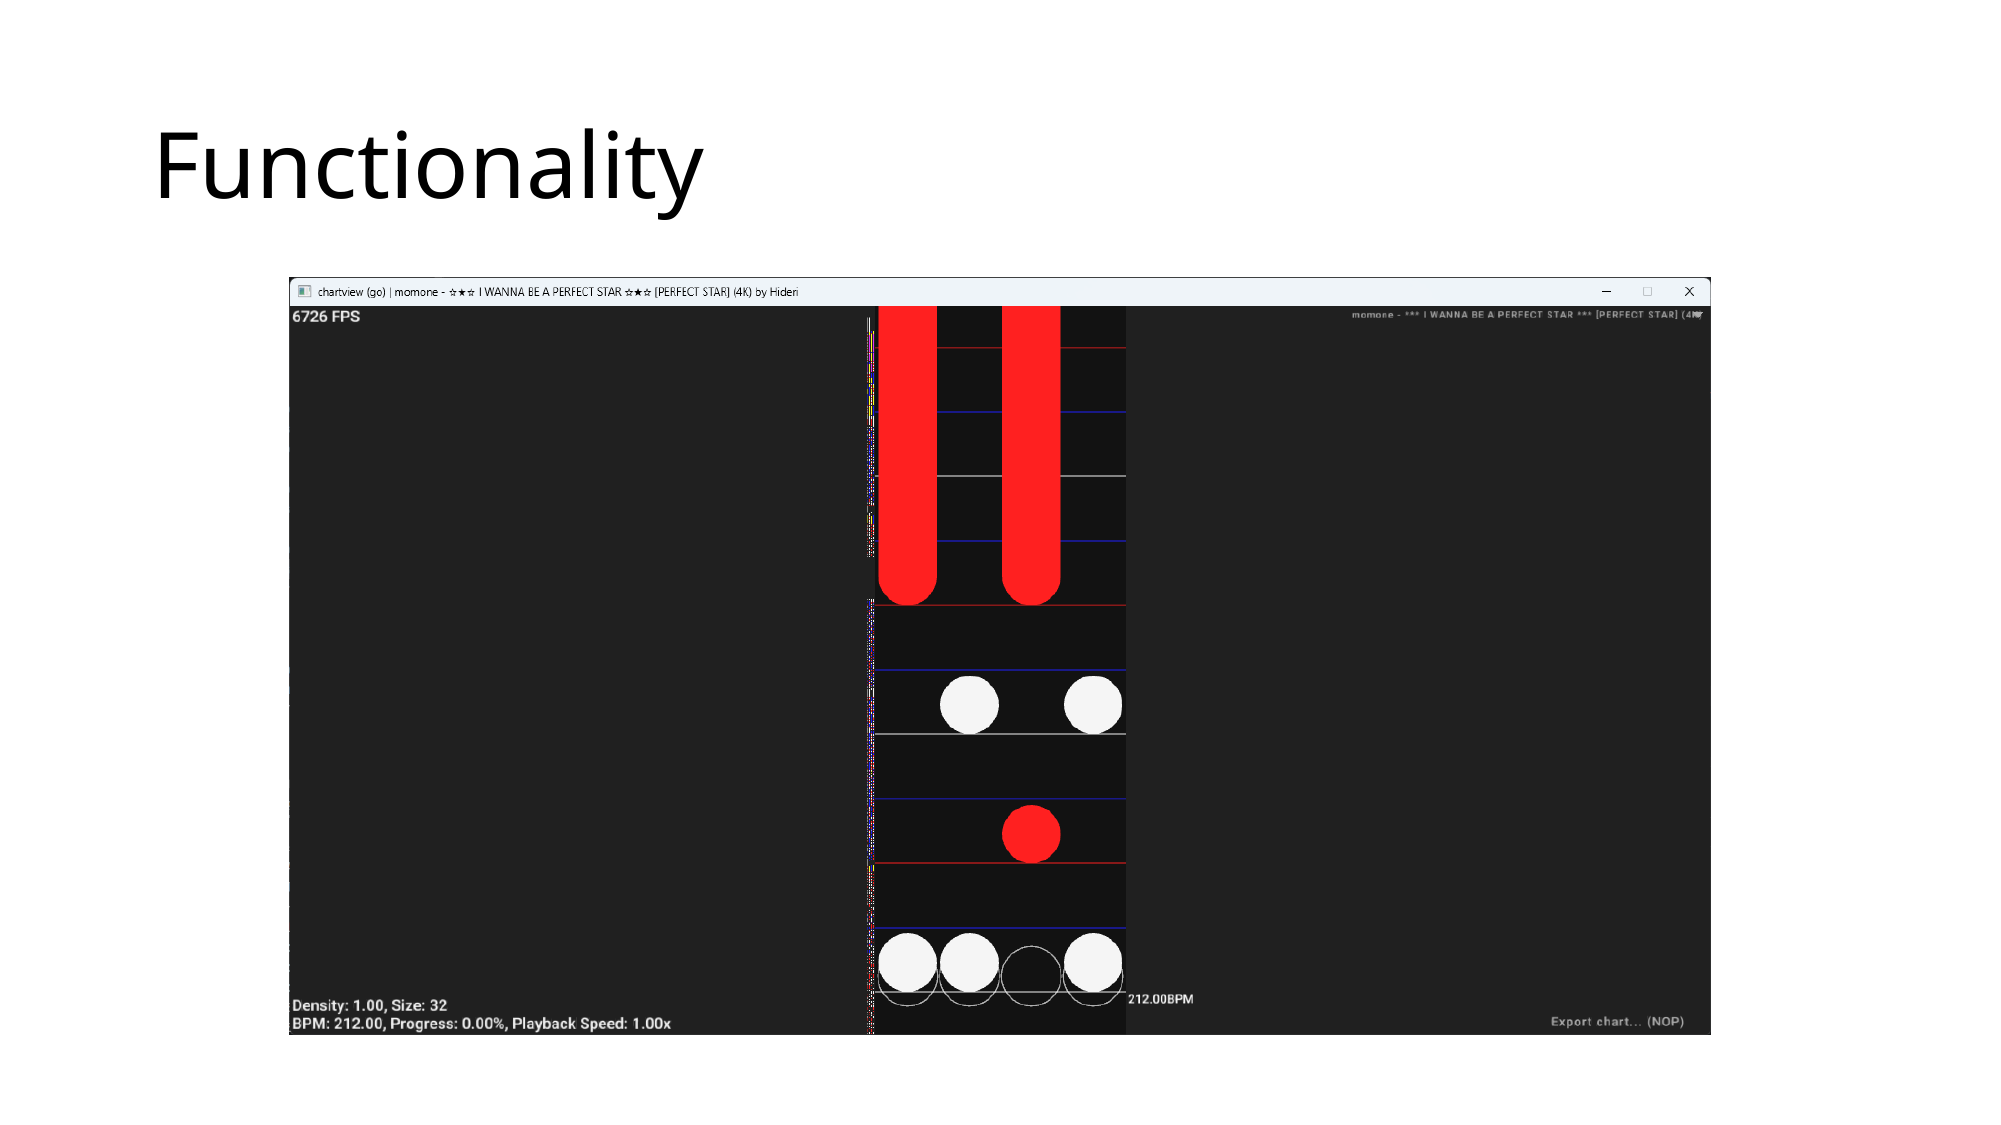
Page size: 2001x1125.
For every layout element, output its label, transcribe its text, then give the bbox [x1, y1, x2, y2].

title Functionality [137, 59, 1863, 278]
picture [288, 276, 1712, 1036]
